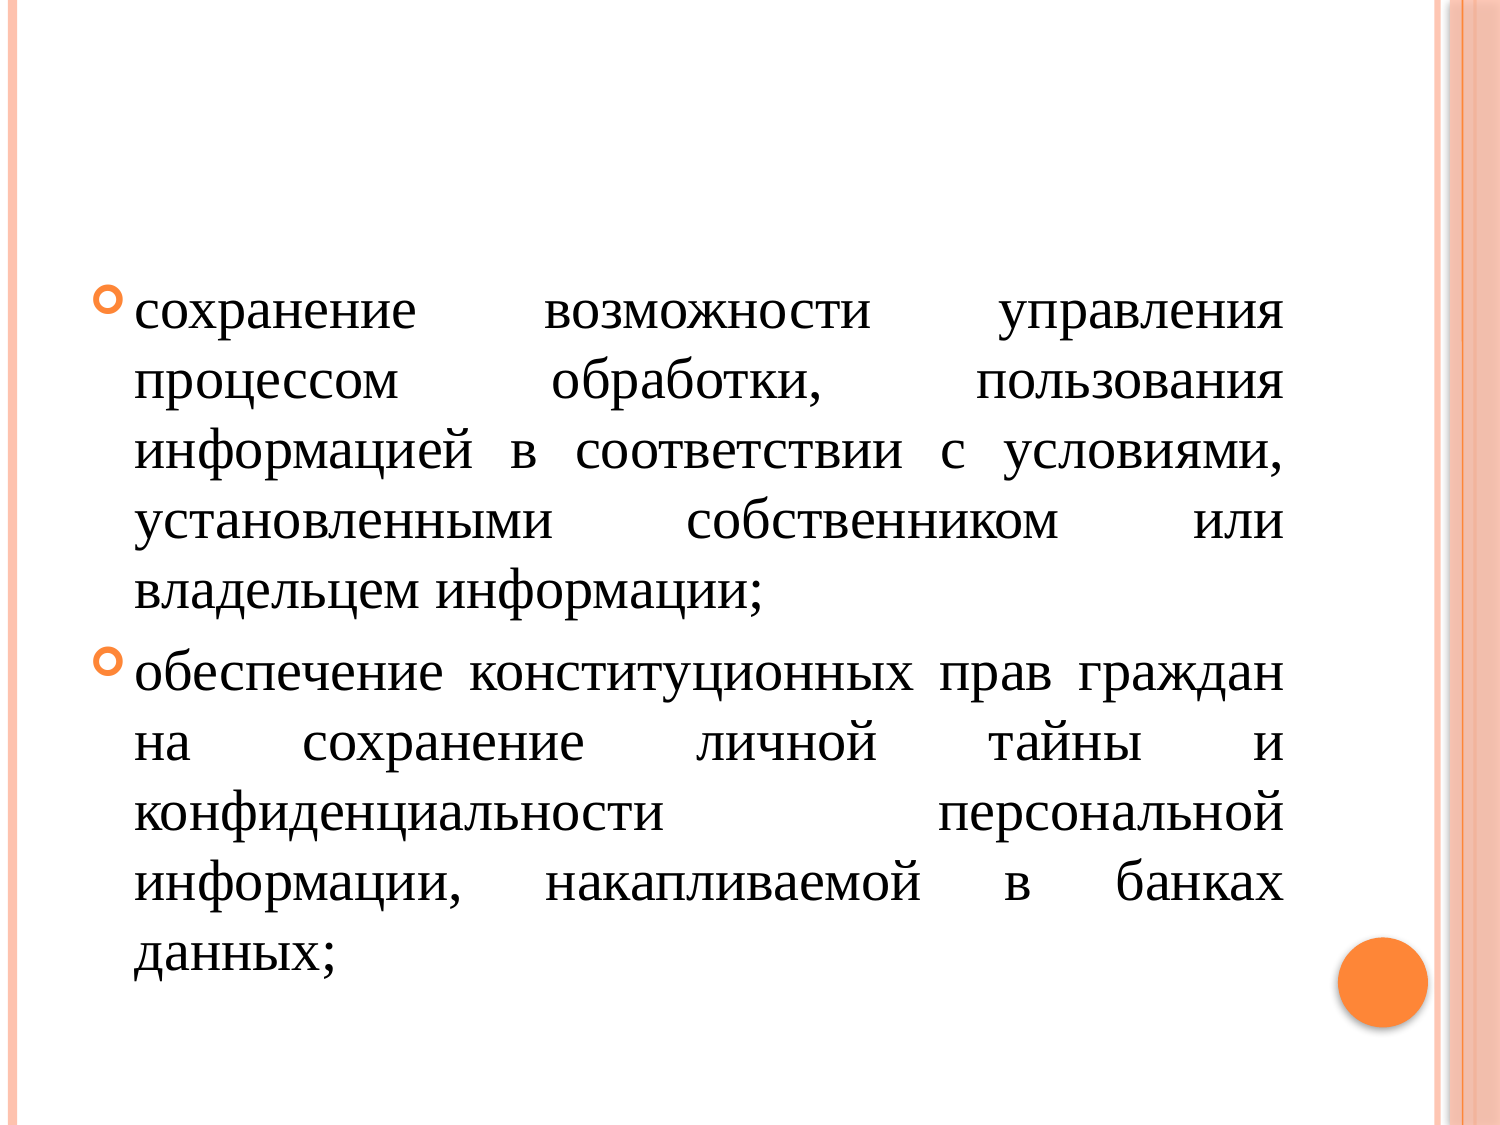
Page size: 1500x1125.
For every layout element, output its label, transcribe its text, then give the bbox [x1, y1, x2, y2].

list сохранение возможности управления процессом обработки, пользования информацией в соответствии с условиями, установленными собственником или владельцем информации; обеспечение конституционных прав граждан на сохранение личной тайны и конфиденциальности персональной информации, накапливаемой в банках данных; [75, 262, 1300, 1062]
